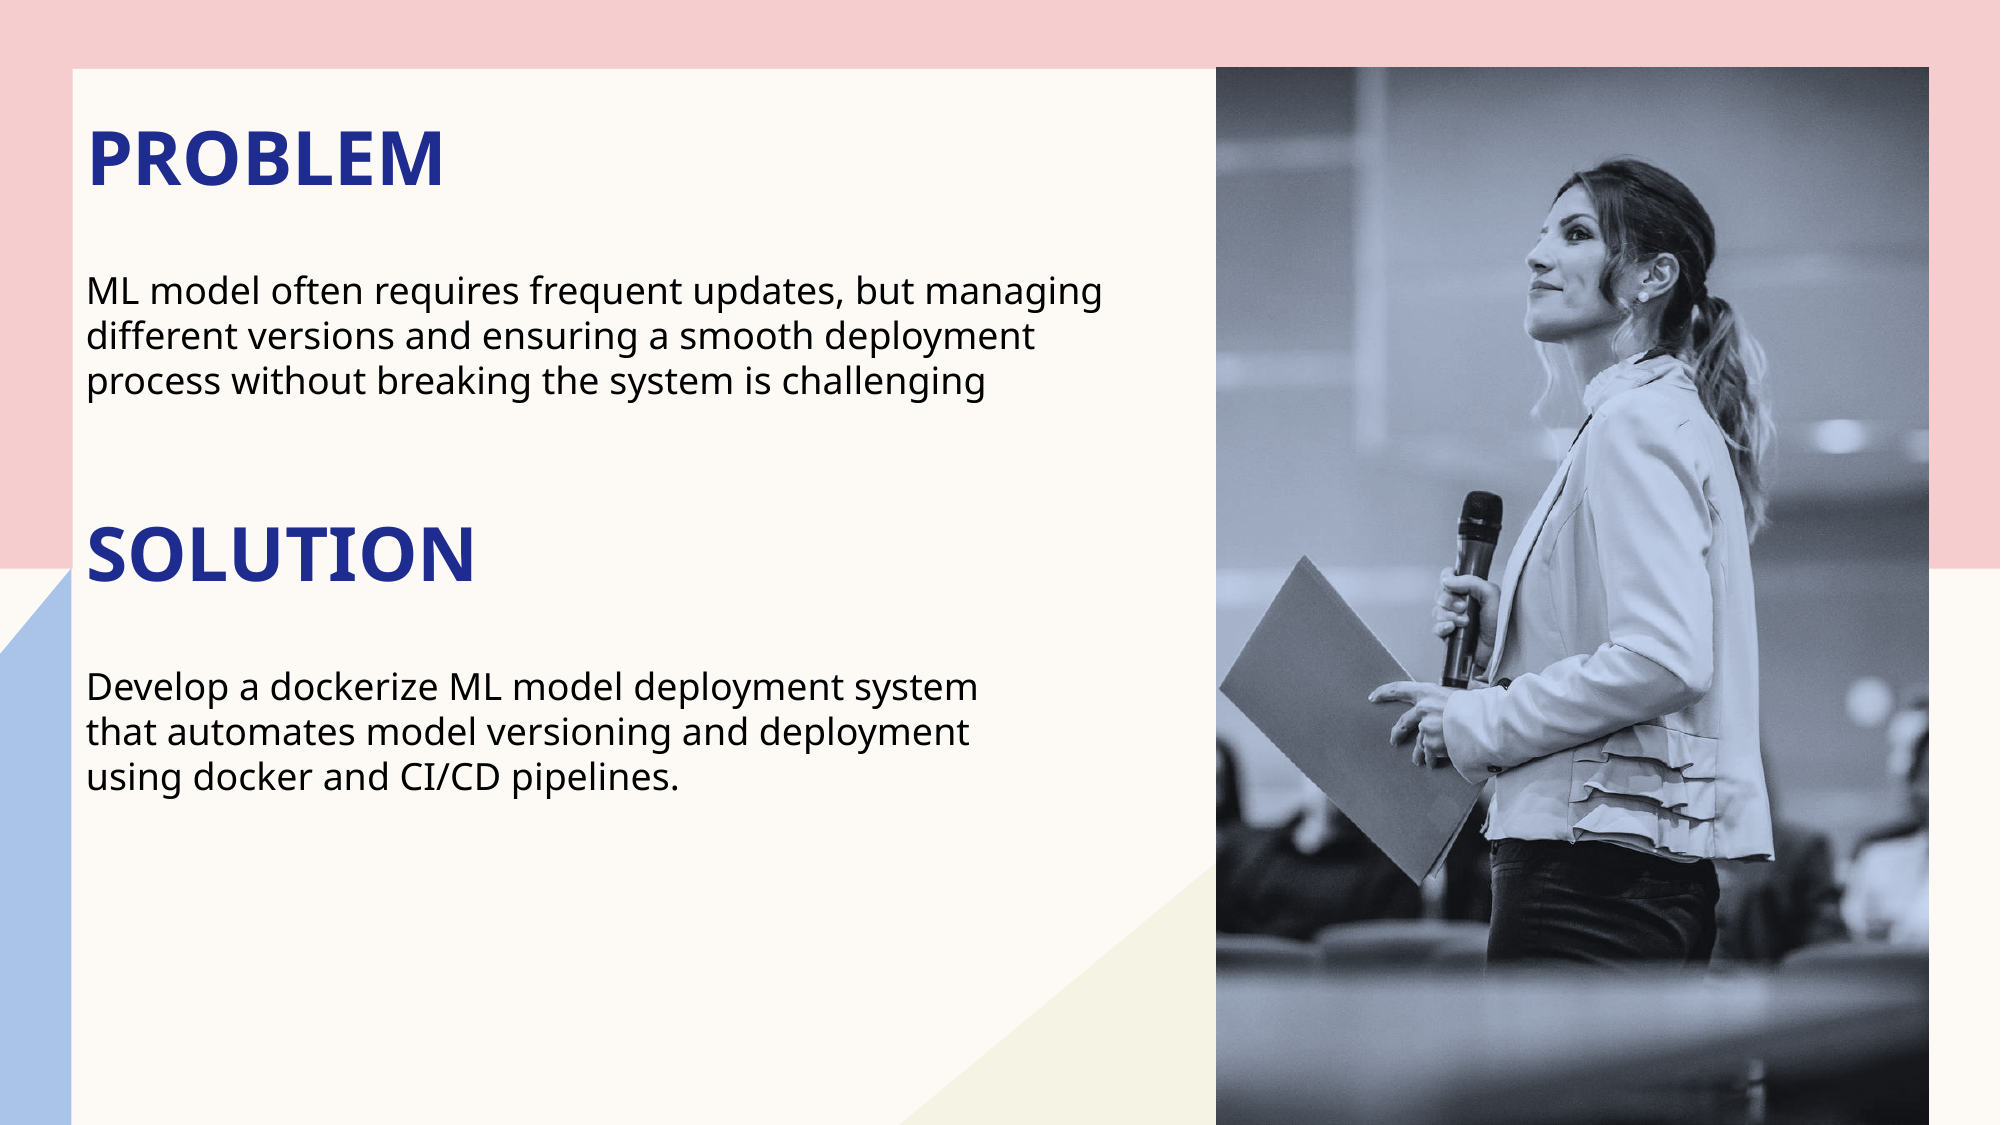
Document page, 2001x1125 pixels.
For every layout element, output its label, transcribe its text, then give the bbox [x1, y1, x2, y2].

title Problem [71, 72, 934, 201]
text_box Solution [70, 469, 934, 597]
text_box ML model often requires frequent updates, but managing different versions and ensuring a smooth deployment process without breaking the system is challenging [70, 259, 1136, 409]
text_box Develop a dockerize ML model deployment system that automates model versioning and deployment using docker and CI/CD pipelines. [70, 655, 1057, 806]
picture [1216, 67, 1929, 1125]
